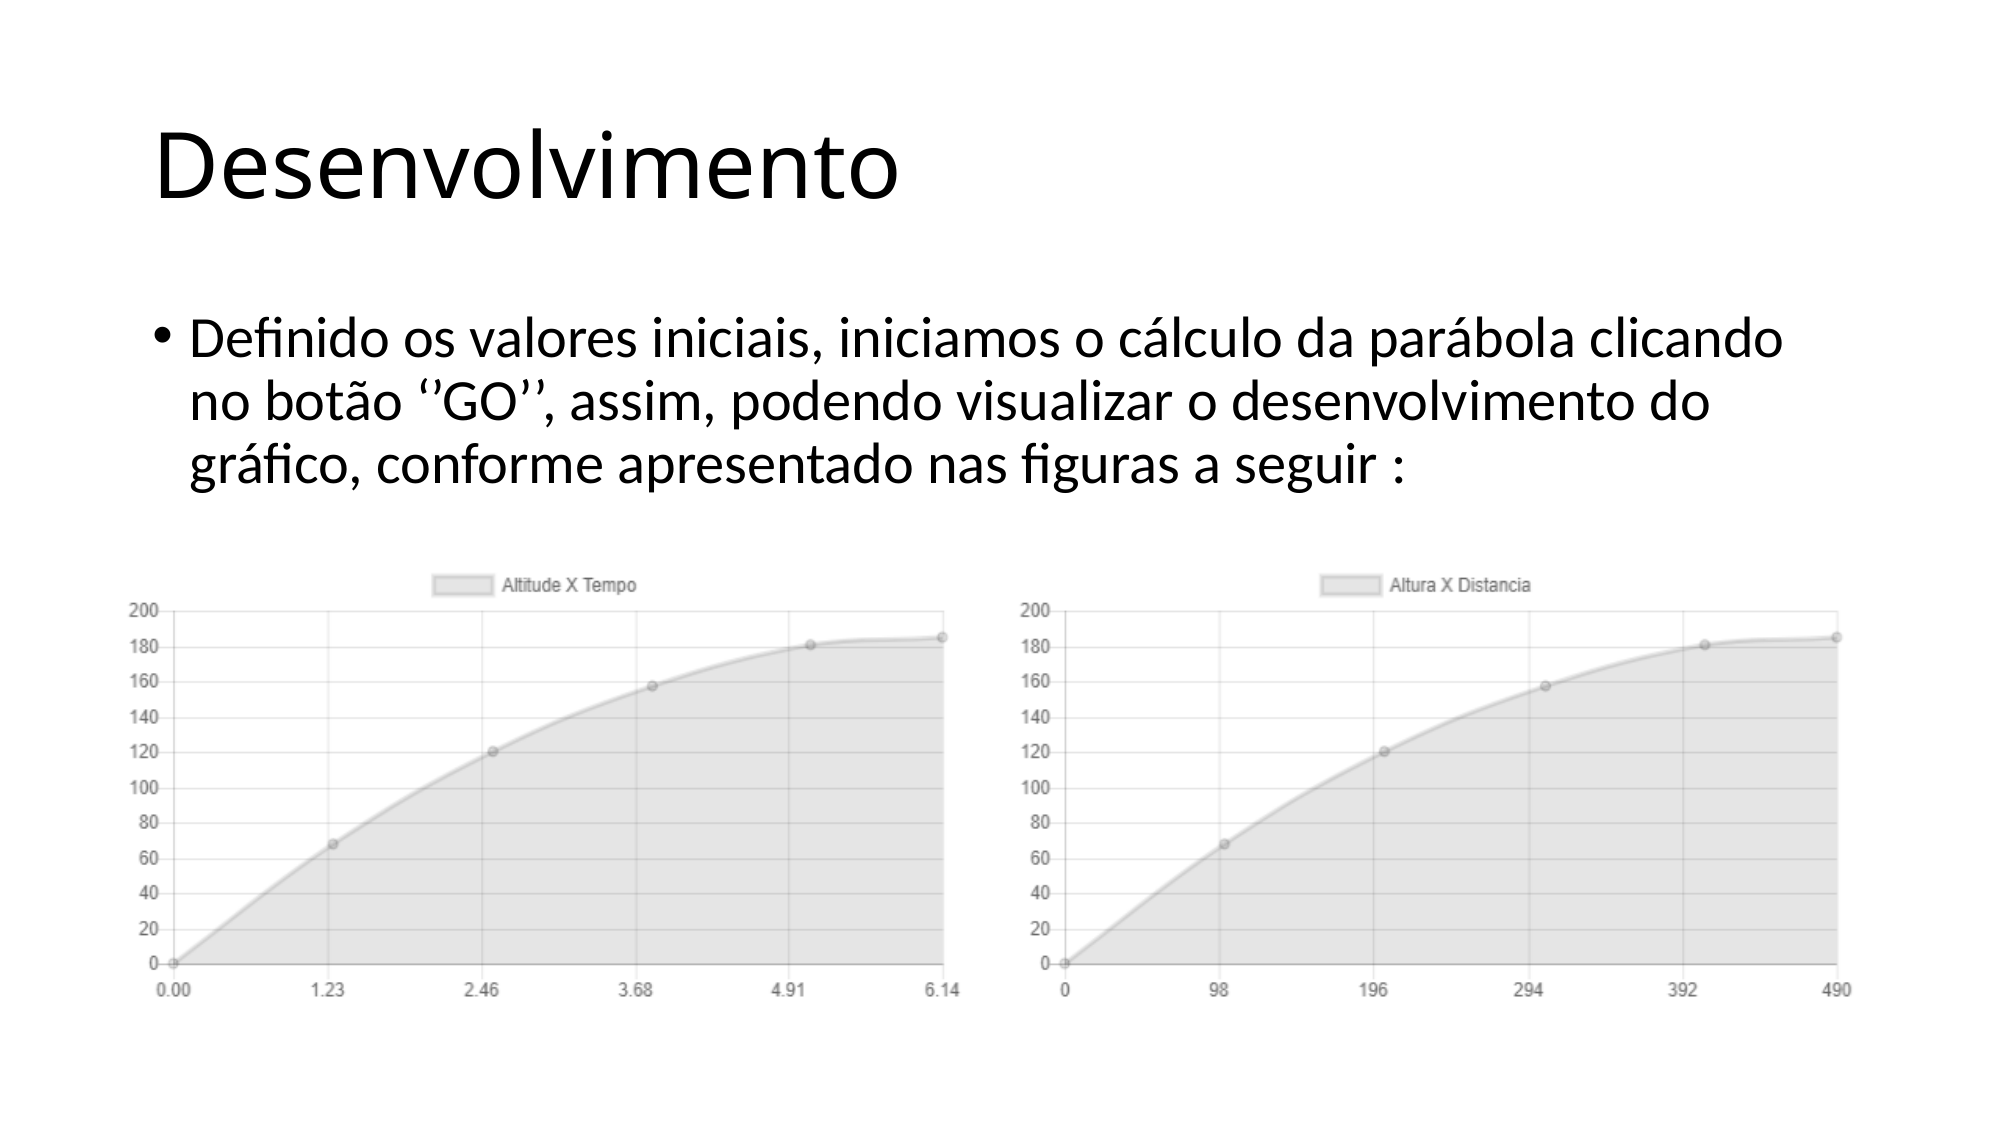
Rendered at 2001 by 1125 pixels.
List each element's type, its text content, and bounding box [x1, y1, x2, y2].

list Definido os valores iniciais, iniciamos o cálculo da parábola clicando no botão ‘’GO’’, assim, podendo visualizar o desenvolvimento do gráfico, conforme apresentado nas figuras a seguir : [137, 299, 1863, 567]
title Desenvolvimento [137, 59, 1863, 278]
picture [125, 567, 1875, 1014]
